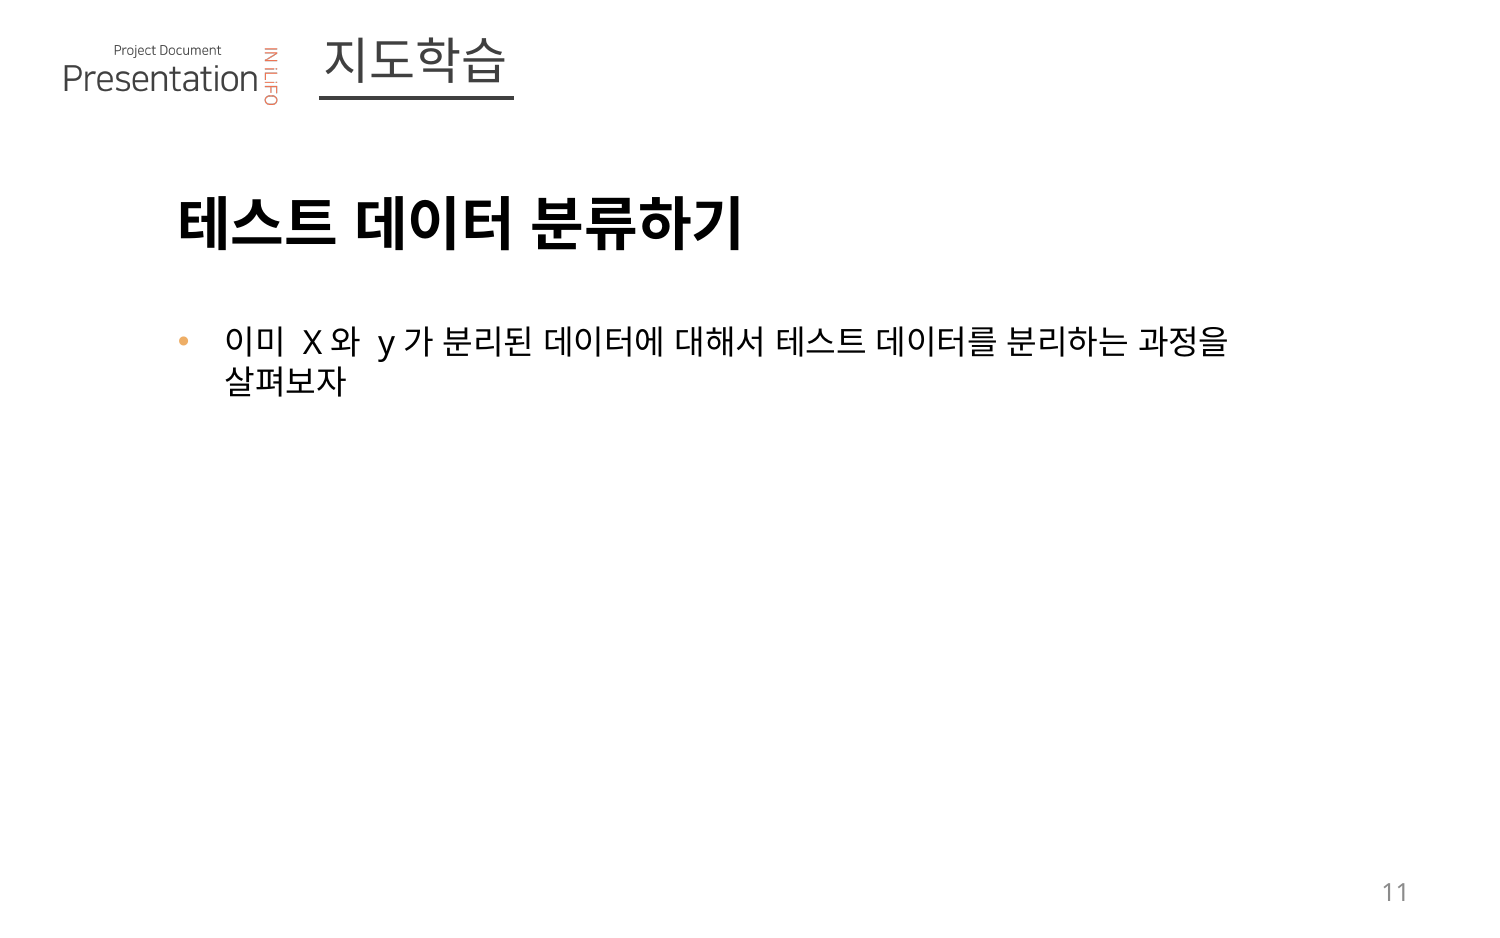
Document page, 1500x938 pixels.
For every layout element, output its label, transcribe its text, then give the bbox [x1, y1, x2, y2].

text_box 이미 X와 y가 분리된 데이터에 대해서 테스트 데이터를 분리하는 과정을 살펴보자 [163, 313, 1329, 409]
slide_number 11 [1074, 868, 1425, 919]
picture [40, 36, 286, 122]
text_box 테스트 데이터 분류하기 [162, 179, 760, 264]
text_box 지도학습 [308, 22, 523, 97]
